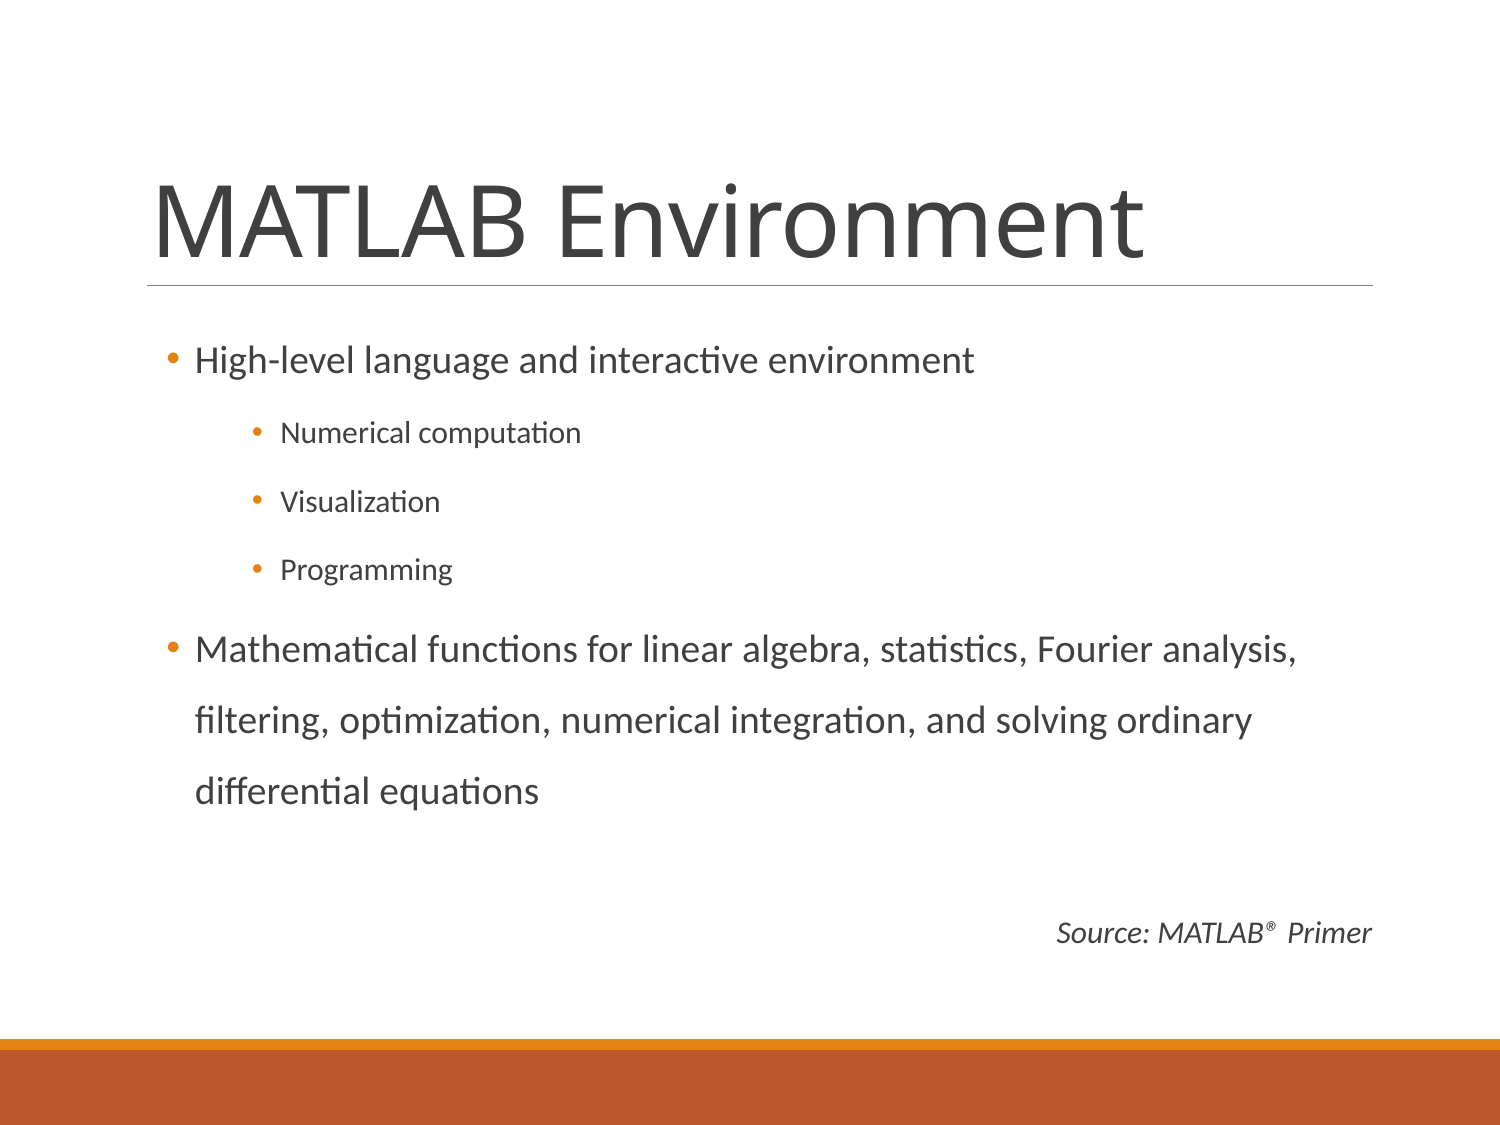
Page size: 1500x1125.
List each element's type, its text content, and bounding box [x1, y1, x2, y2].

list High-level language and interactive environment Numerical computation Visualization Programming Mathematical functions for linear algebra, statistics, Fourier analysis, filtering, optimization, numerical integration, and solving ordinary differential equations Source: MATLAB® Primer [135, 302, 1373, 963]
title MATLAB Environment [135, 47, 1373, 285]
